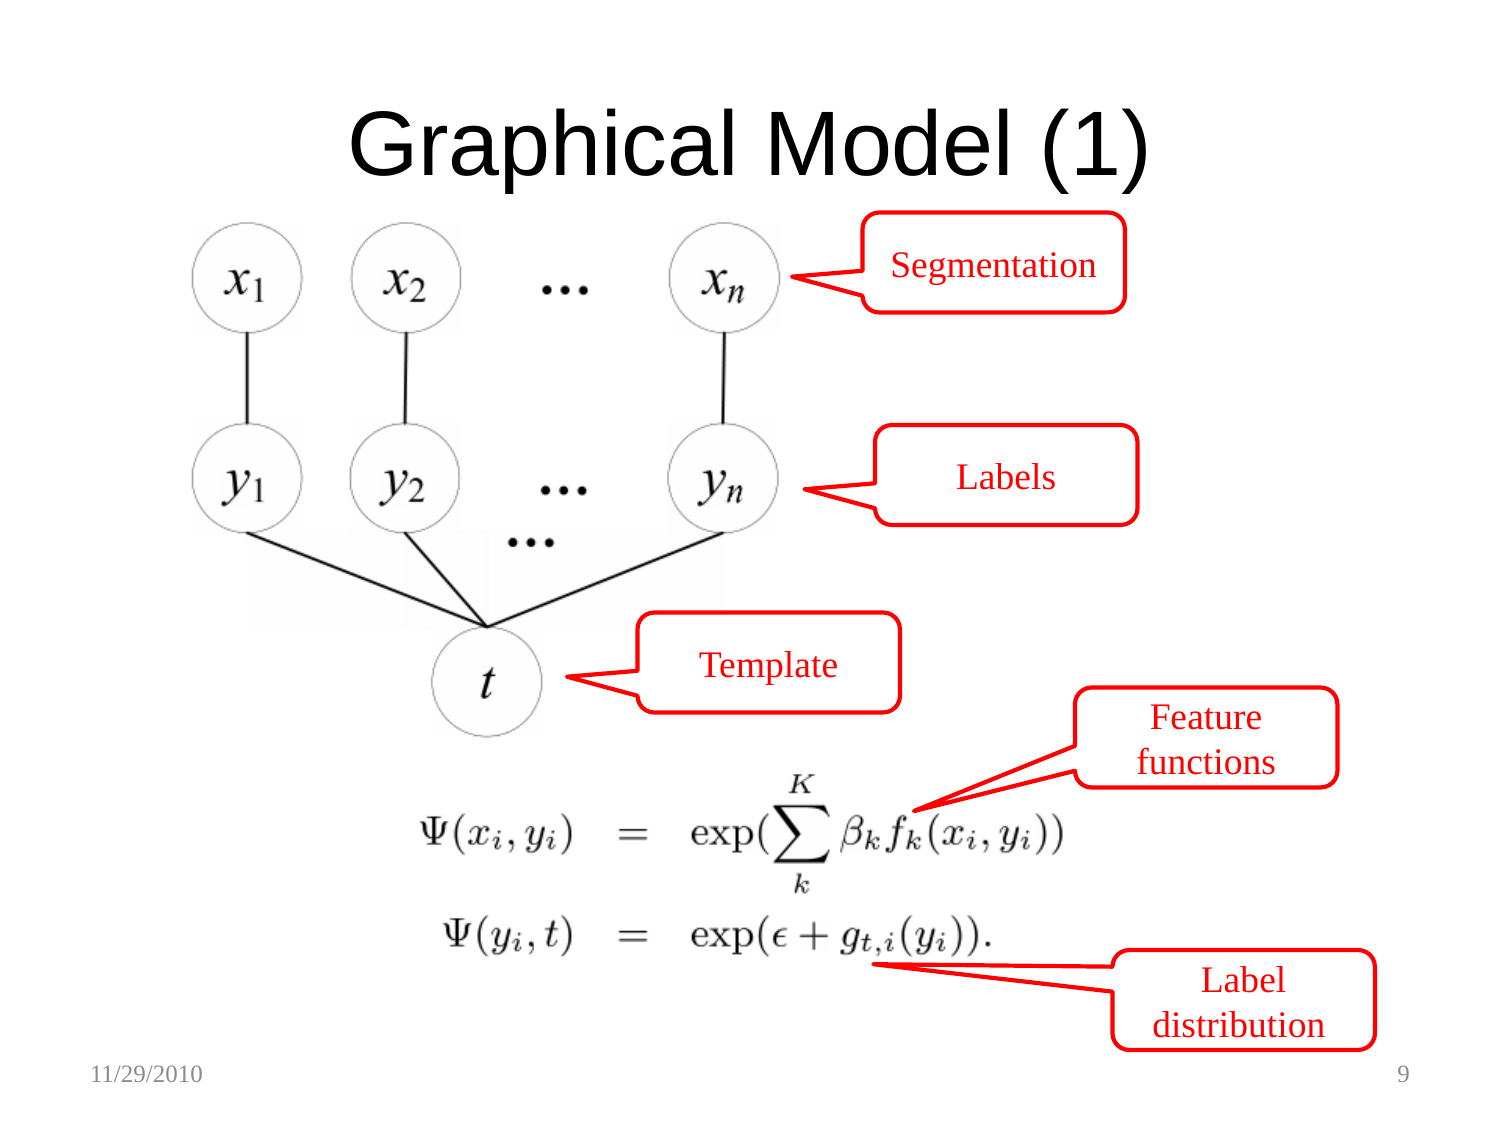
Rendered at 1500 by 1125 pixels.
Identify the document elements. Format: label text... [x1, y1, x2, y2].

slide_number 9 [1074, 1042, 1425, 1103]
text_box Labels [813, 422, 1140, 528]
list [174, 212, 809, 751]
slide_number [75, 1042, 425, 1103]
picture [362, 762, 1069, 976]
text_box Segmentation [813, 210, 1128, 315]
text_box Feature functions [1034, 685, 1340, 790]
title Graphical Model (1) [75, 45, 1425, 233]
text_box Label distribution [1018, 947, 1378, 1053]
text_box Template [813, 610, 903, 715]
